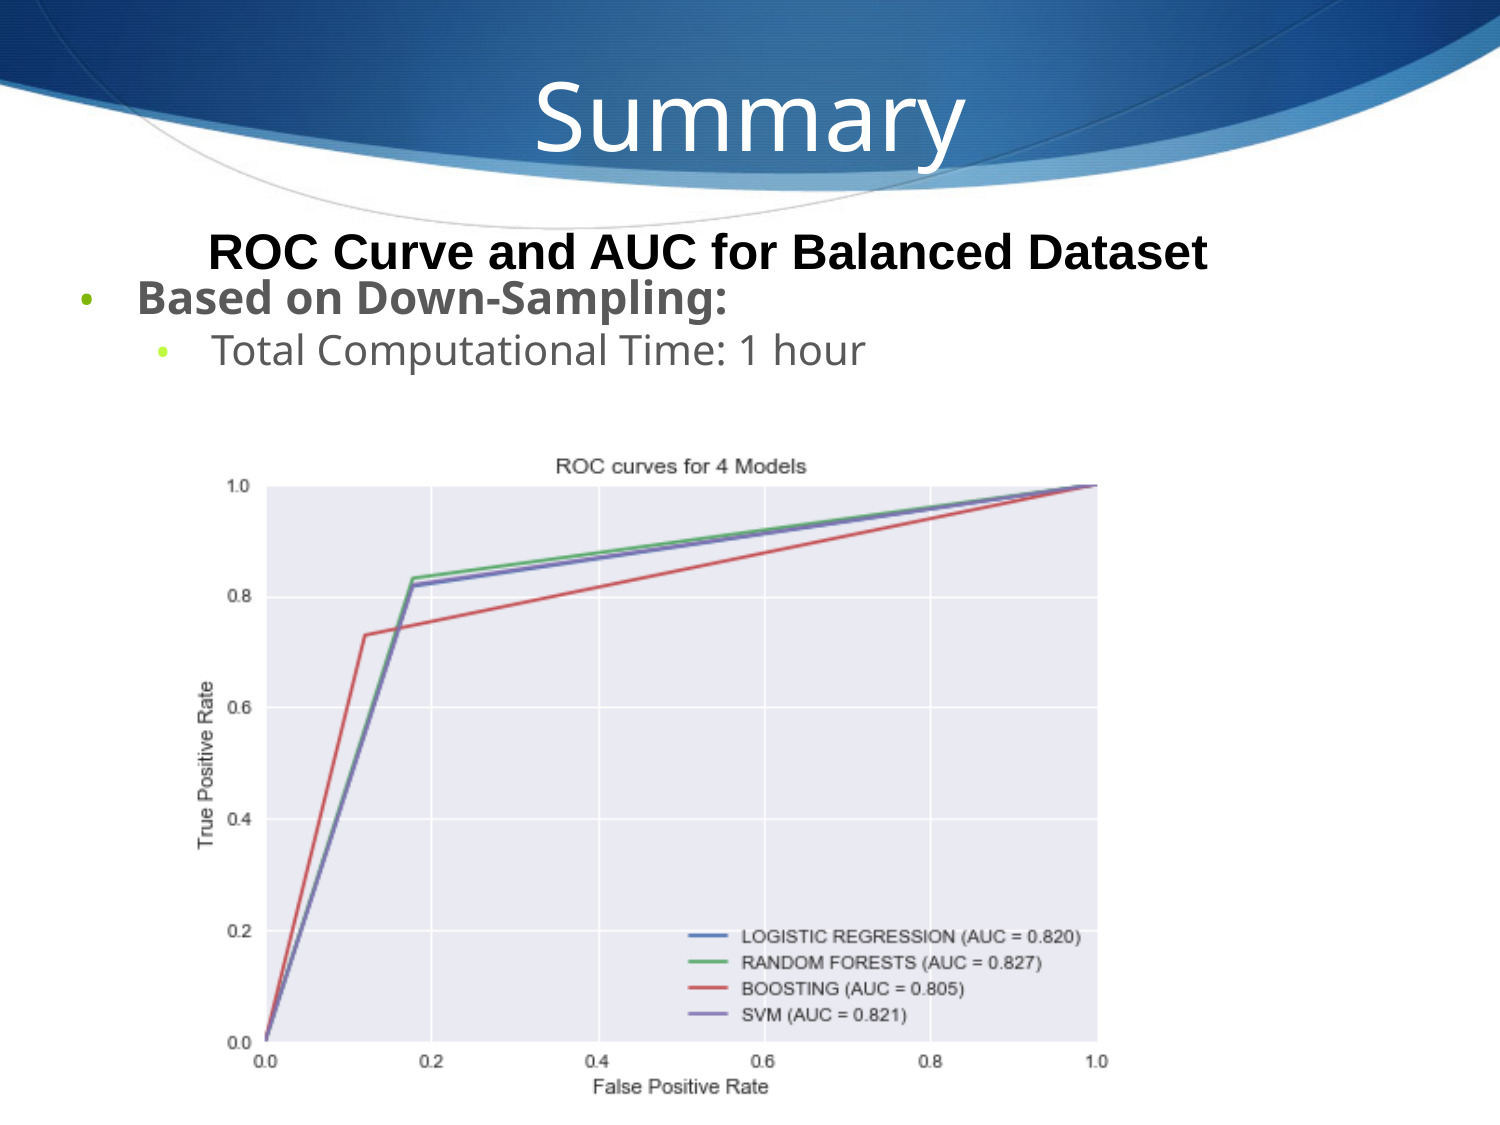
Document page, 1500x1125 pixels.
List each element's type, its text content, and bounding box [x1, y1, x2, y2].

picture [0, 0, 1500, 1125]
list Based on Down-Sampling: Total Computational Time: 1 hour [46, 253, 1263, 422]
text_box ROC Curve and AUC for Balanced Dataset [57, 204, 1359, 292]
title Summary [75, 19, 1425, 207]
